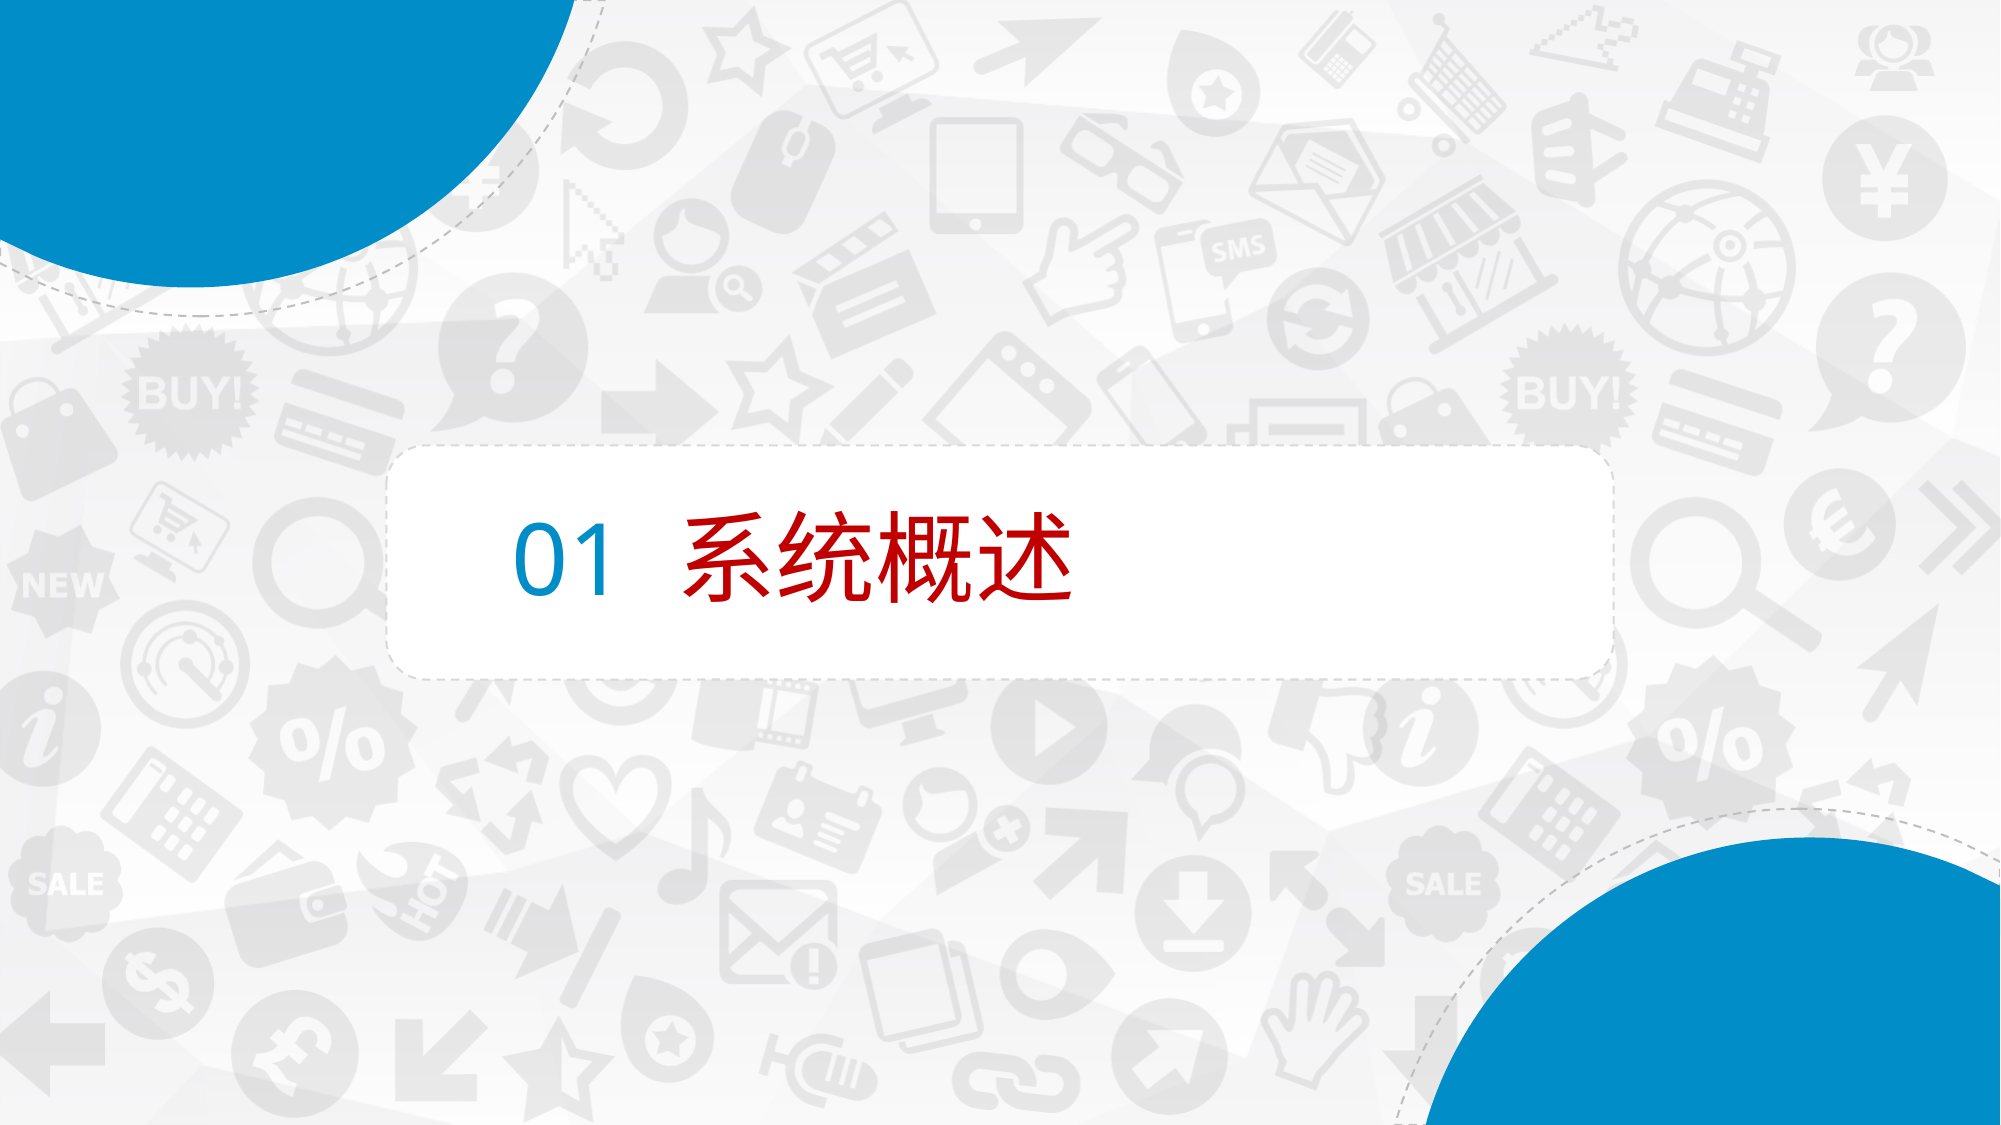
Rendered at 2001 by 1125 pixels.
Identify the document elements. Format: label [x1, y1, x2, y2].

text_box [1395, 808, 2000, 1125]
picture [0, 0, 2001, 1125]
text_box [0, 0, 605, 317]
text_box [386, 445, 1614, 680]
